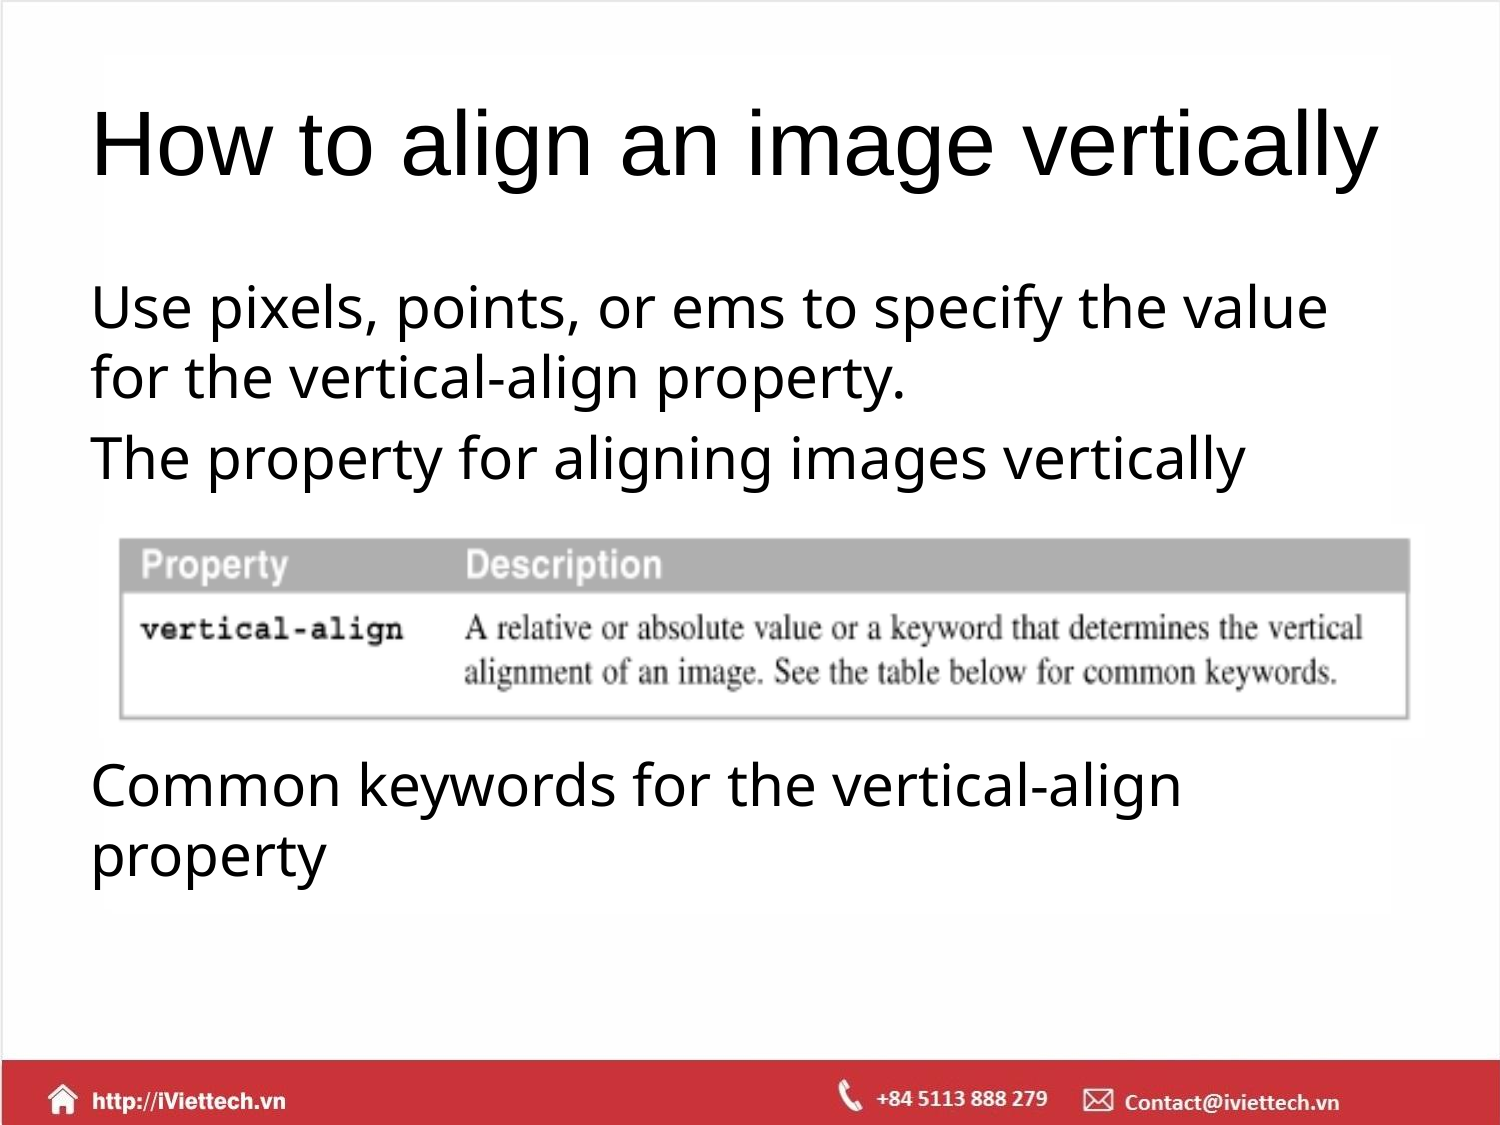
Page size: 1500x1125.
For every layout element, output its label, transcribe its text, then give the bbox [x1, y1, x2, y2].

picture [0, 0, 1500, 1125]
list Use pixels, points, or ems to specify the value for the vertical-align property. The property for aligning images vertically Common keywords for the vertical-align property [75, 262, 1425, 1005]
title How to align an image vertically [75, 45, 1425, 233]
